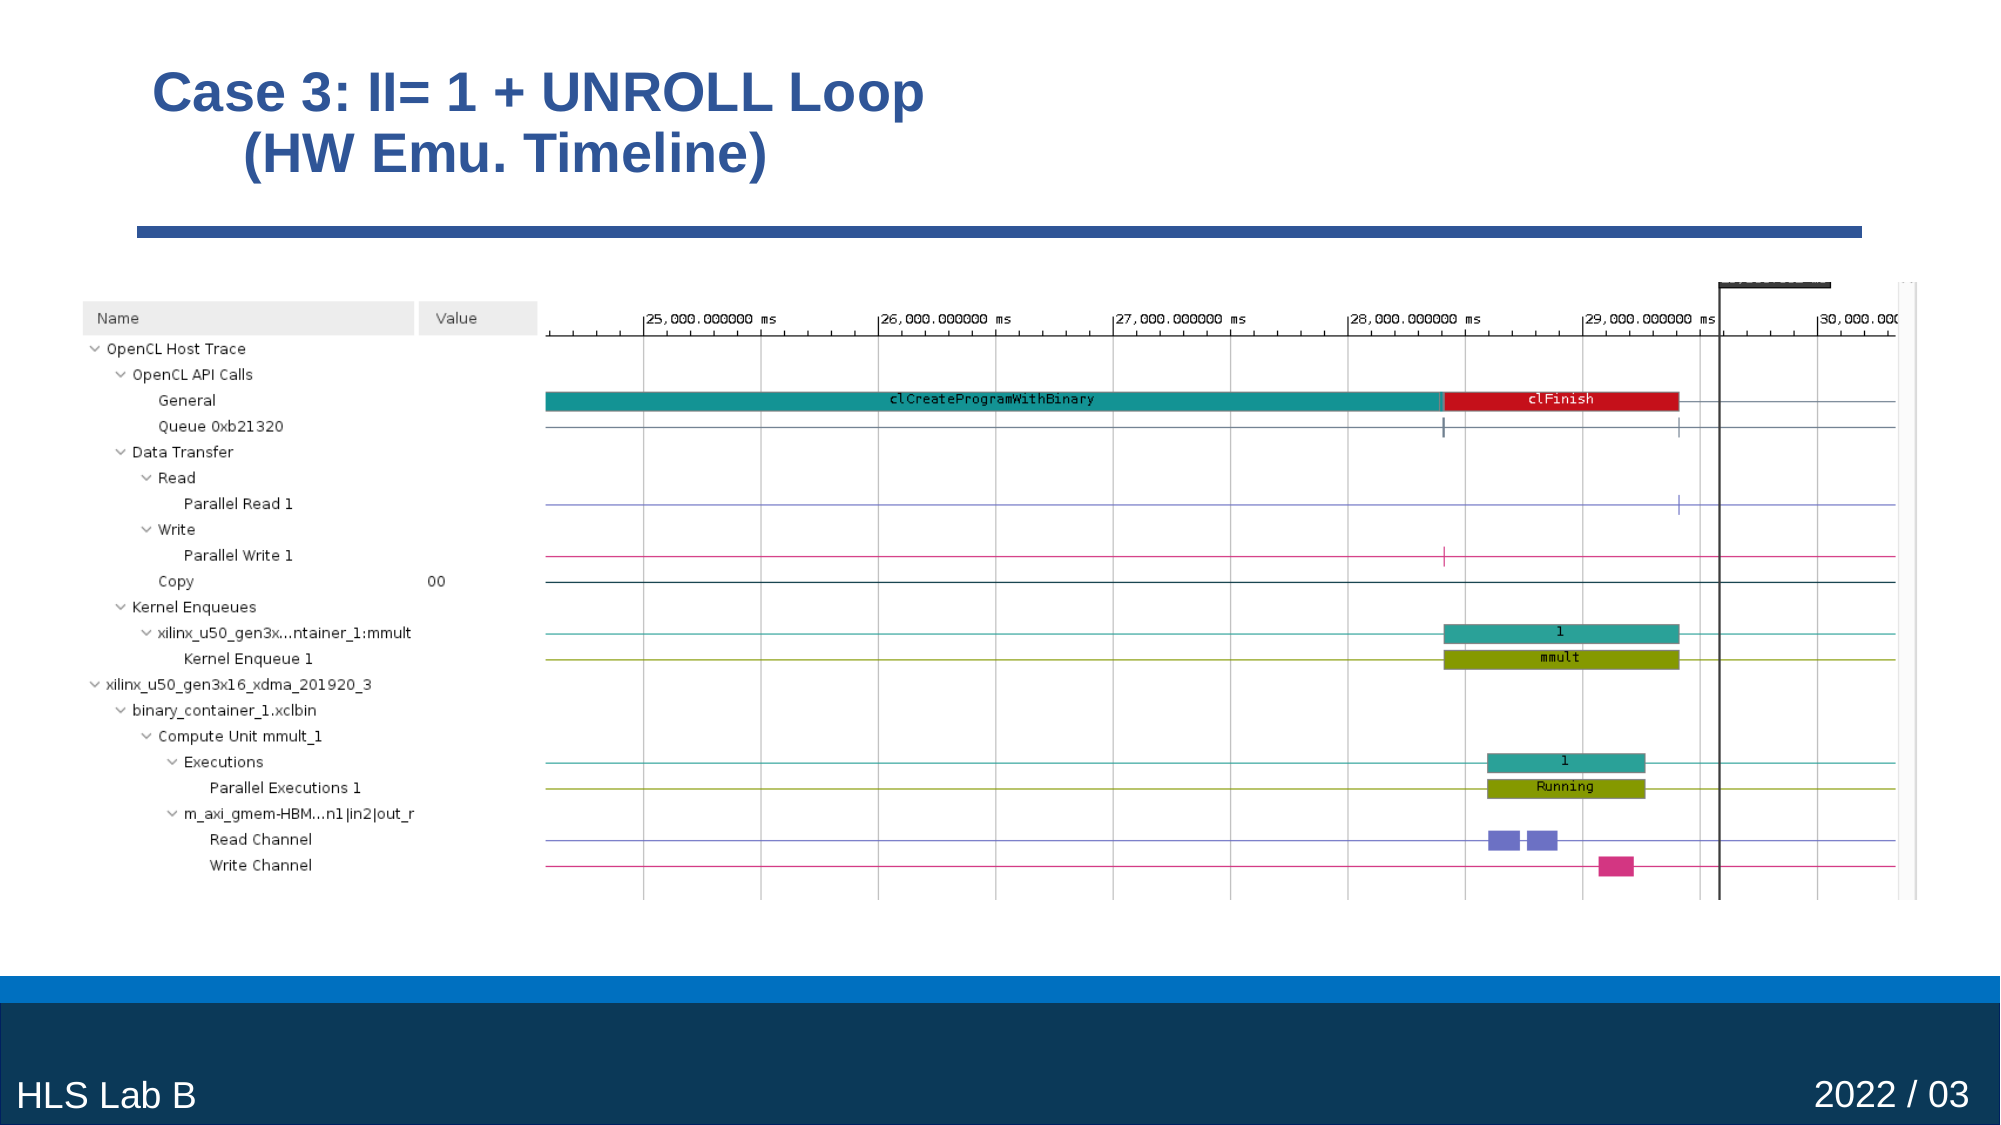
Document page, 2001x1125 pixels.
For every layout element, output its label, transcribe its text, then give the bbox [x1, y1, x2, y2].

title Case 3: II= 1 + UNROLL Loop (HW Emu. Timeline) [137, 55, 1788, 193]
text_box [0, 977, 2000, 1125]
picture [82, 282, 1918, 900]
